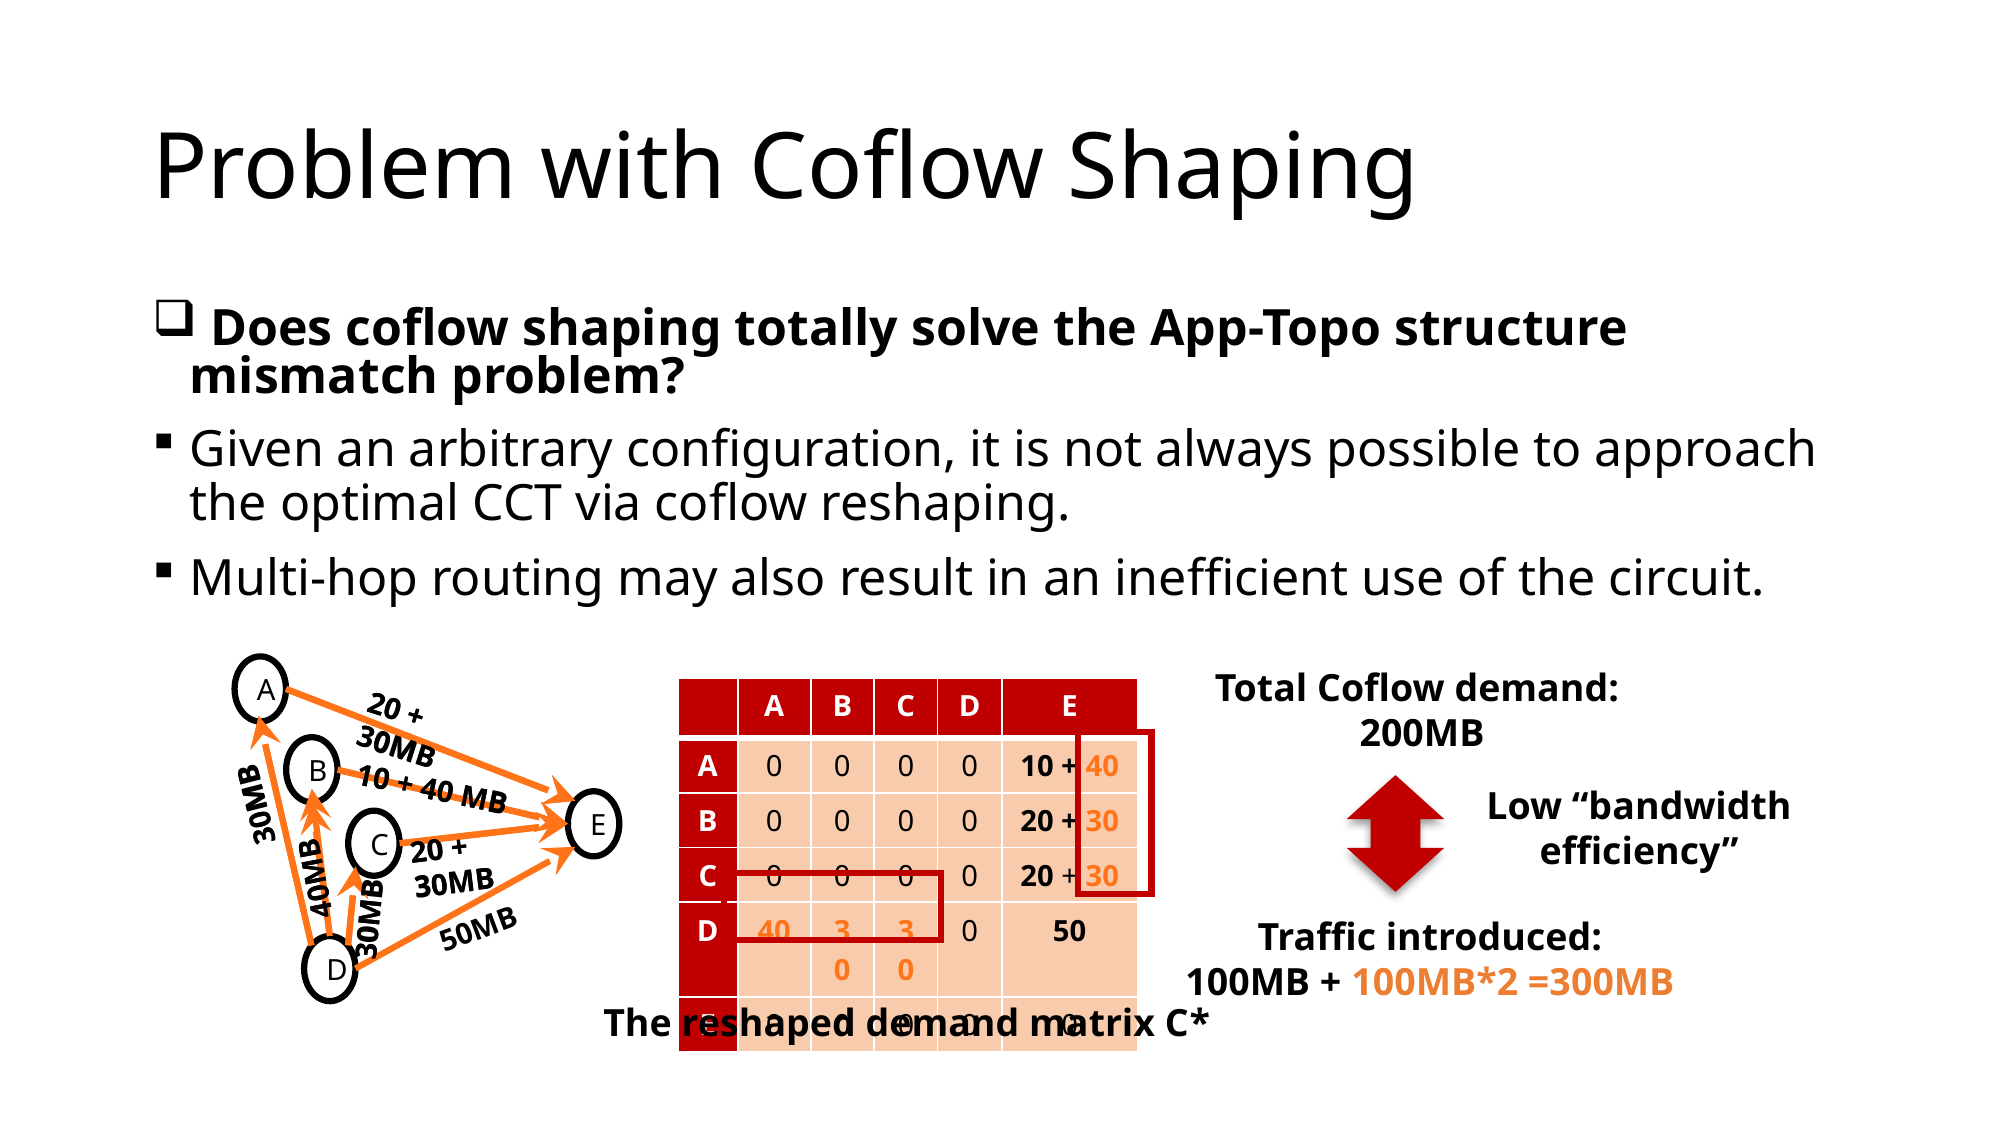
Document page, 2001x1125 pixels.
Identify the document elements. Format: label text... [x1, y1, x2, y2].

text_box [1344, 781, 1411, 894]
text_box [224, 656, 620, 1002]
text_box Total Coflow demand: 200MB [1192, 656, 1652, 852]
text_box Low “bandwidth efficiency” [1387, 774, 1891, 880]
text_box [723, 872, 942, 941]
list Does coflow shaping totally solve the App-Topo structure mismatch problem? Given an arbitrary configuration, it is not always possible to approach the optimal CCT via coflow reshaping. Multi-hop routing may also result in an inefficient use of the circuit. [137, 299, 1863, 1014]
text_box Problem with Coflow Shaping [137, 59, 1863, 278]
text_box The reshaped demand matrix C* [588, 992, 1453, 1052]
text_box Traffic introduced: 100MB + 100MB*2 =300MB [1110, 905, 1750, 1010]
text_box [1077, 731, 1152, 895]
